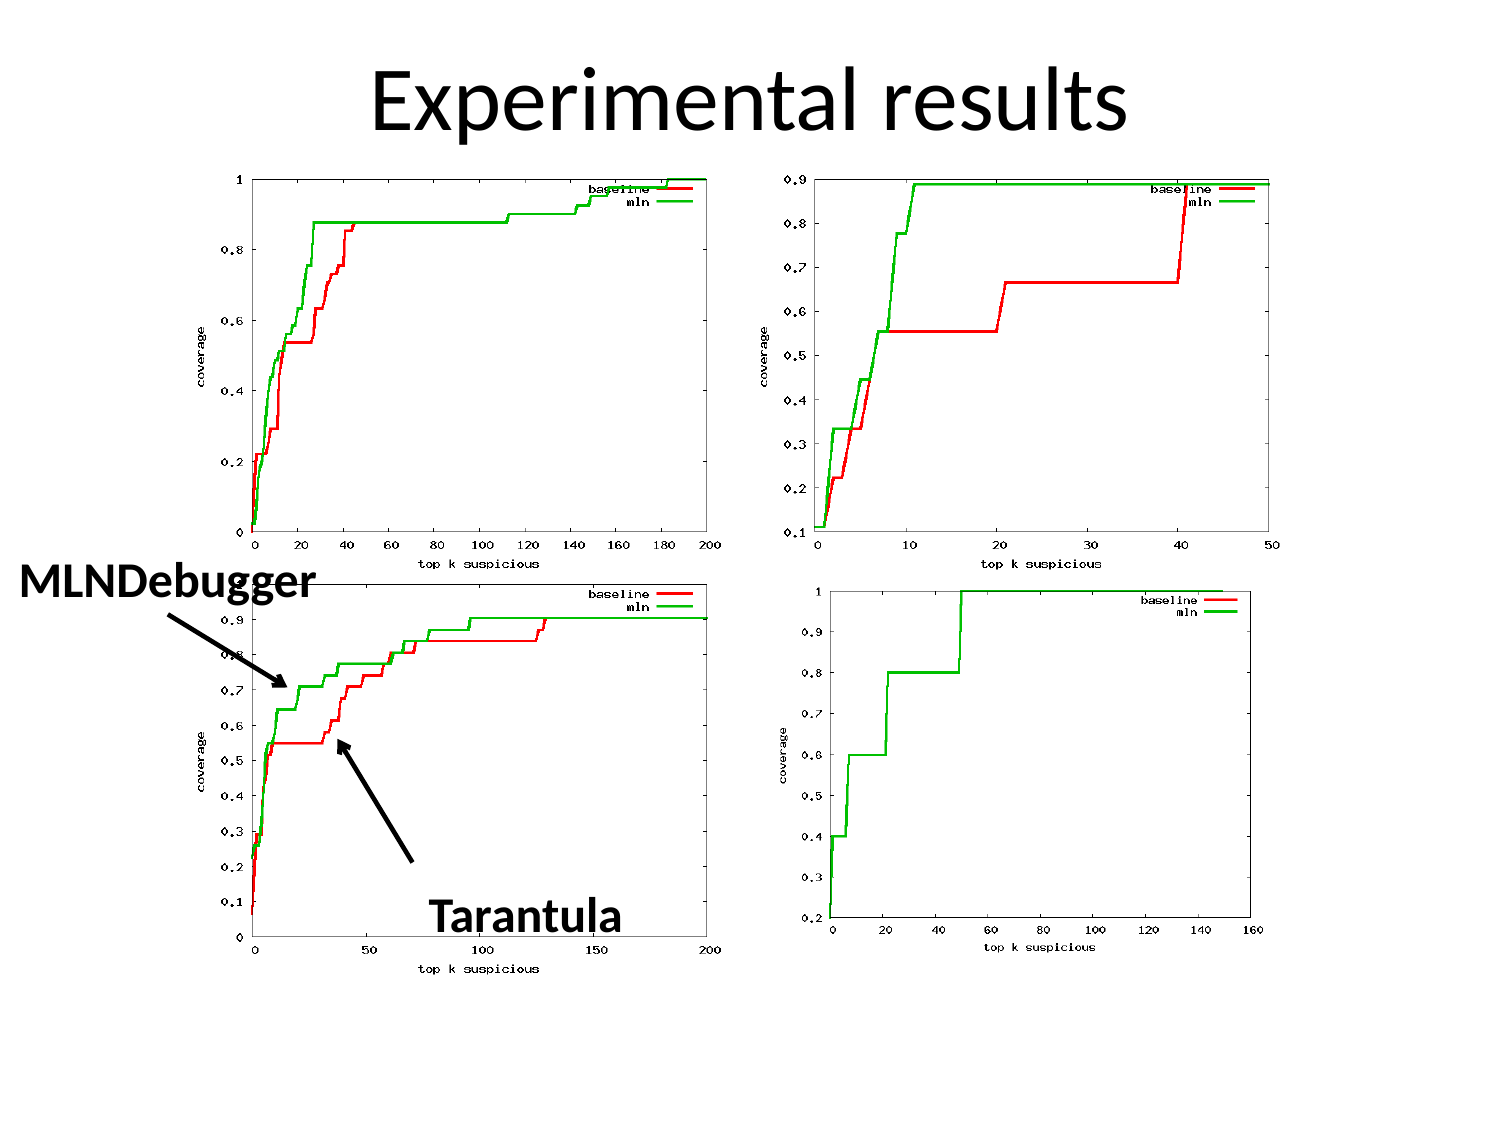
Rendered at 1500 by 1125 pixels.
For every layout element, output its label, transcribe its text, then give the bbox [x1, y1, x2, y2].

title Experimental results [75, 0, 1425, 188]
picture [749, 164, 1291, 571]
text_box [337, 738, 413, 863]
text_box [167, 615, 288, 688]
text_box MLNDebugger [3, 539, 182, 615]
picture [769, 577, 1271, 953]
picture [187, 164, 728, 976]
